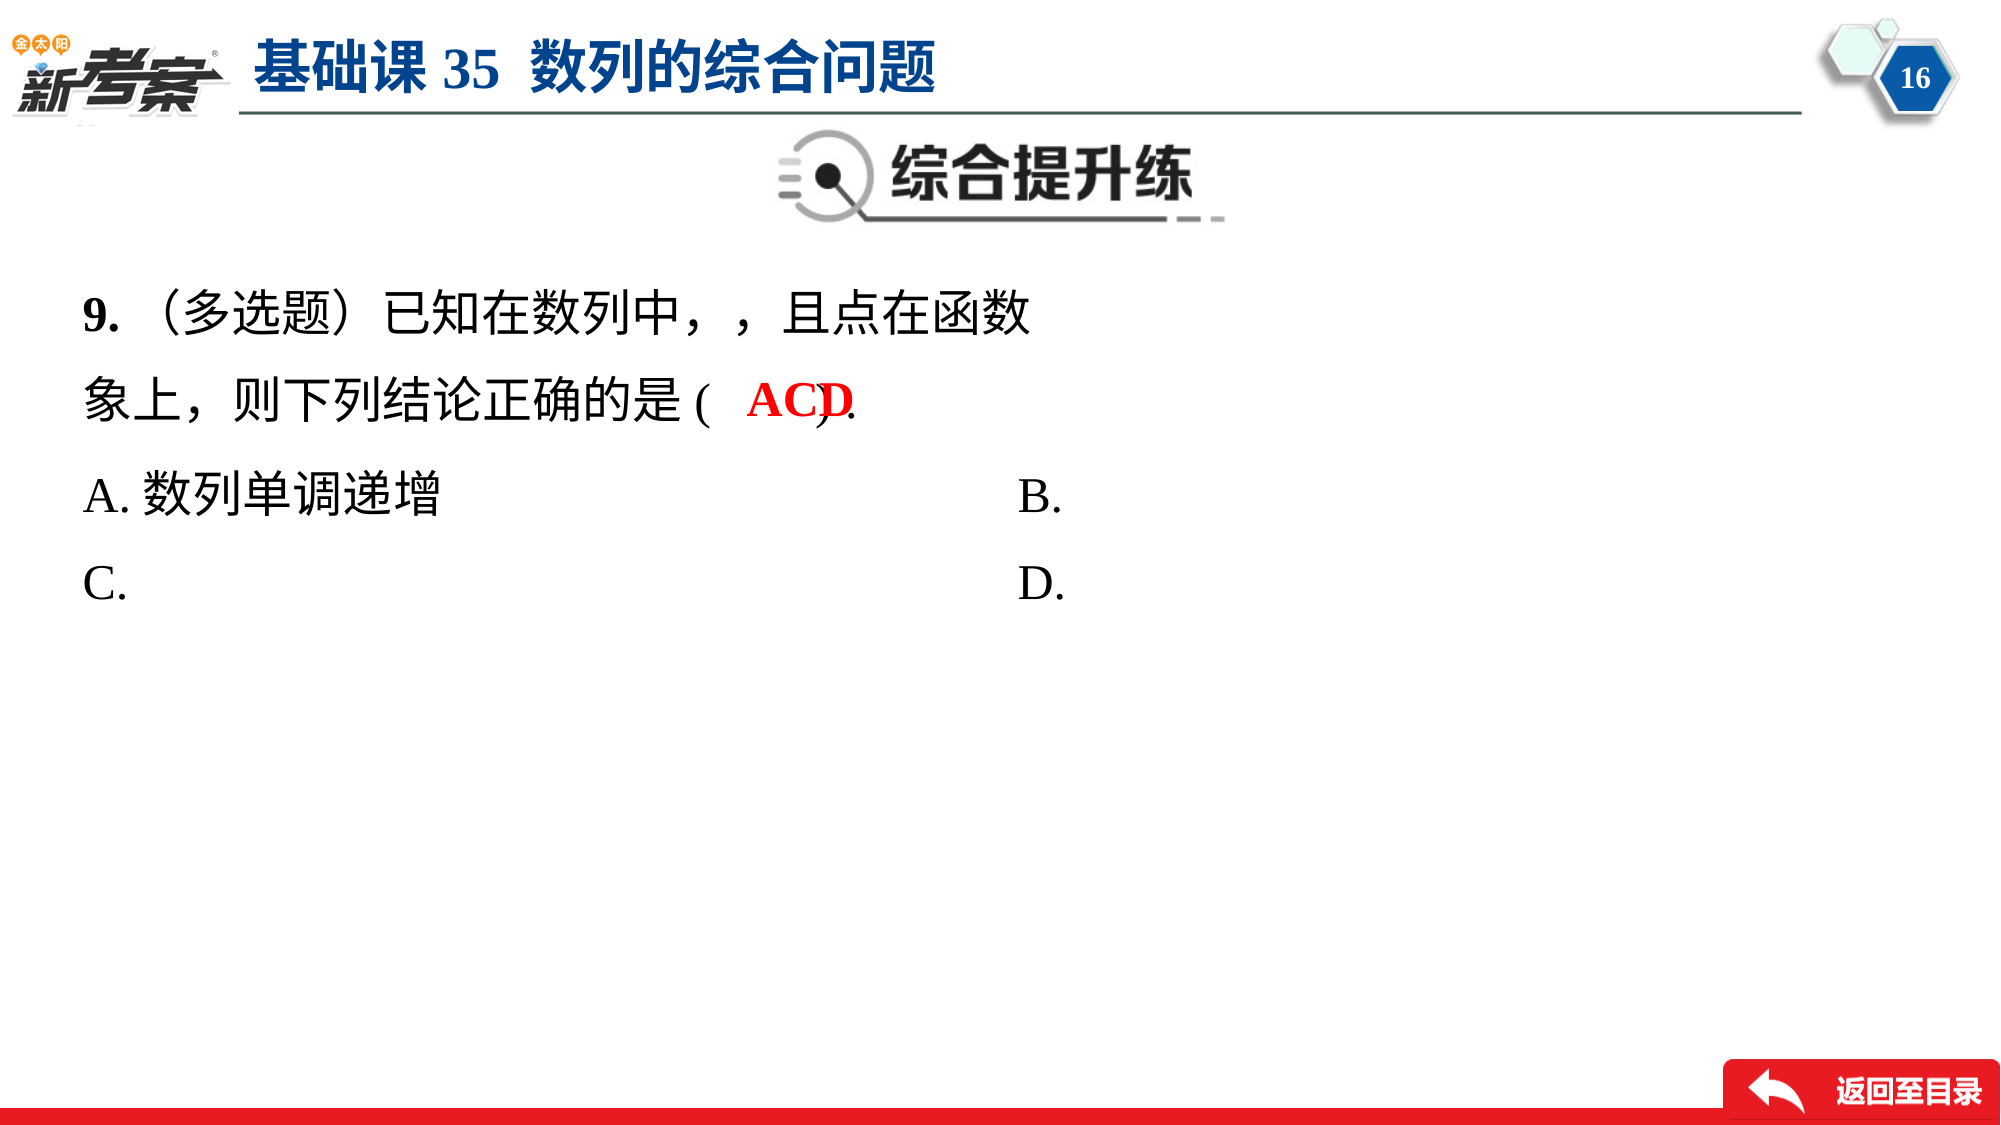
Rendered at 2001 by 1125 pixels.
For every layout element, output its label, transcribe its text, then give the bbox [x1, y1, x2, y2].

picture [0, 0, 2001, 1125]
text_box ACD [728, 339, 874, 418]
